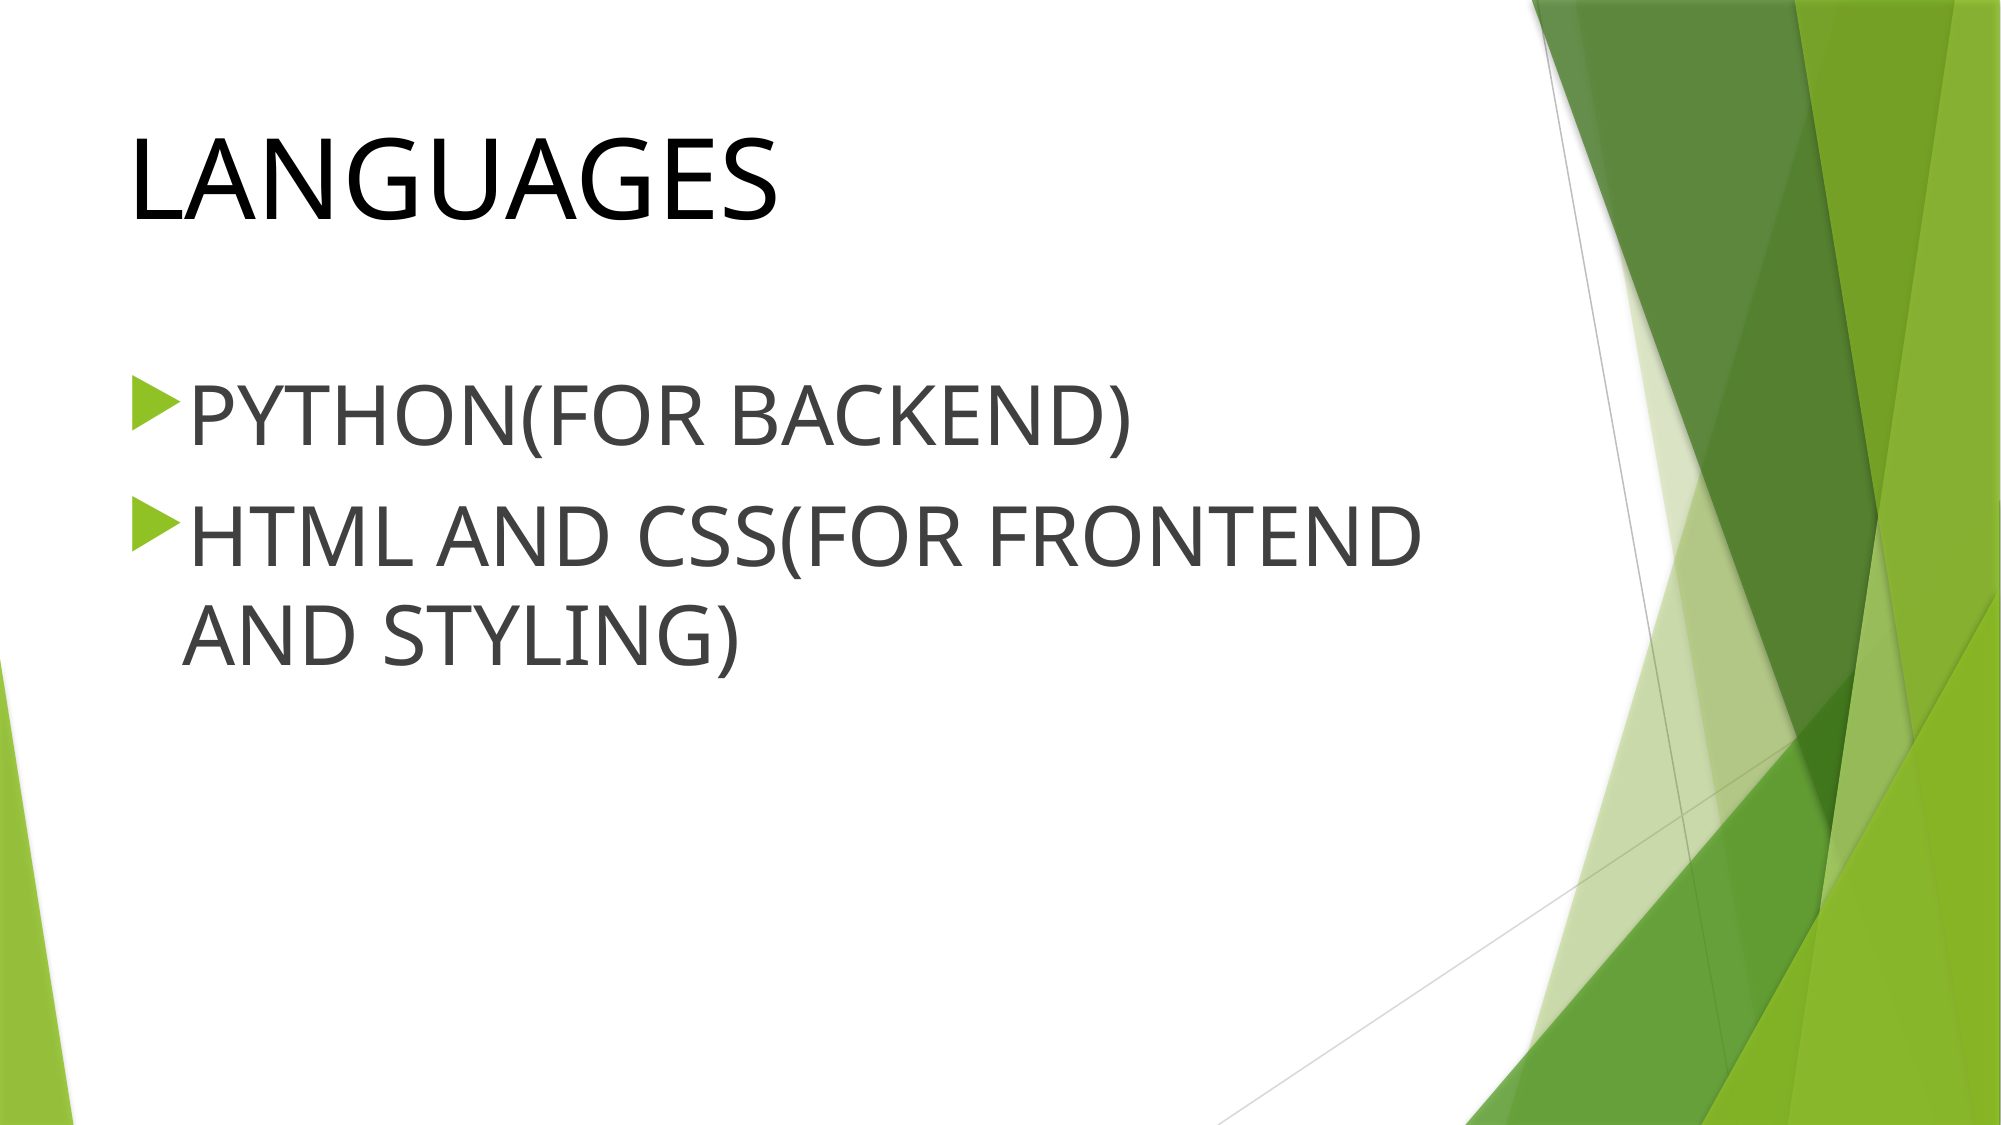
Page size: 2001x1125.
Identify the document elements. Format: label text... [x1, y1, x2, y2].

list PYTHON(FOR BACKEND) HTML AND CSS(FOR FRONTEND AND STYLING) [111, 354, 1522, 992]
title LANGUAGES [111, 99, 1522, 317]
